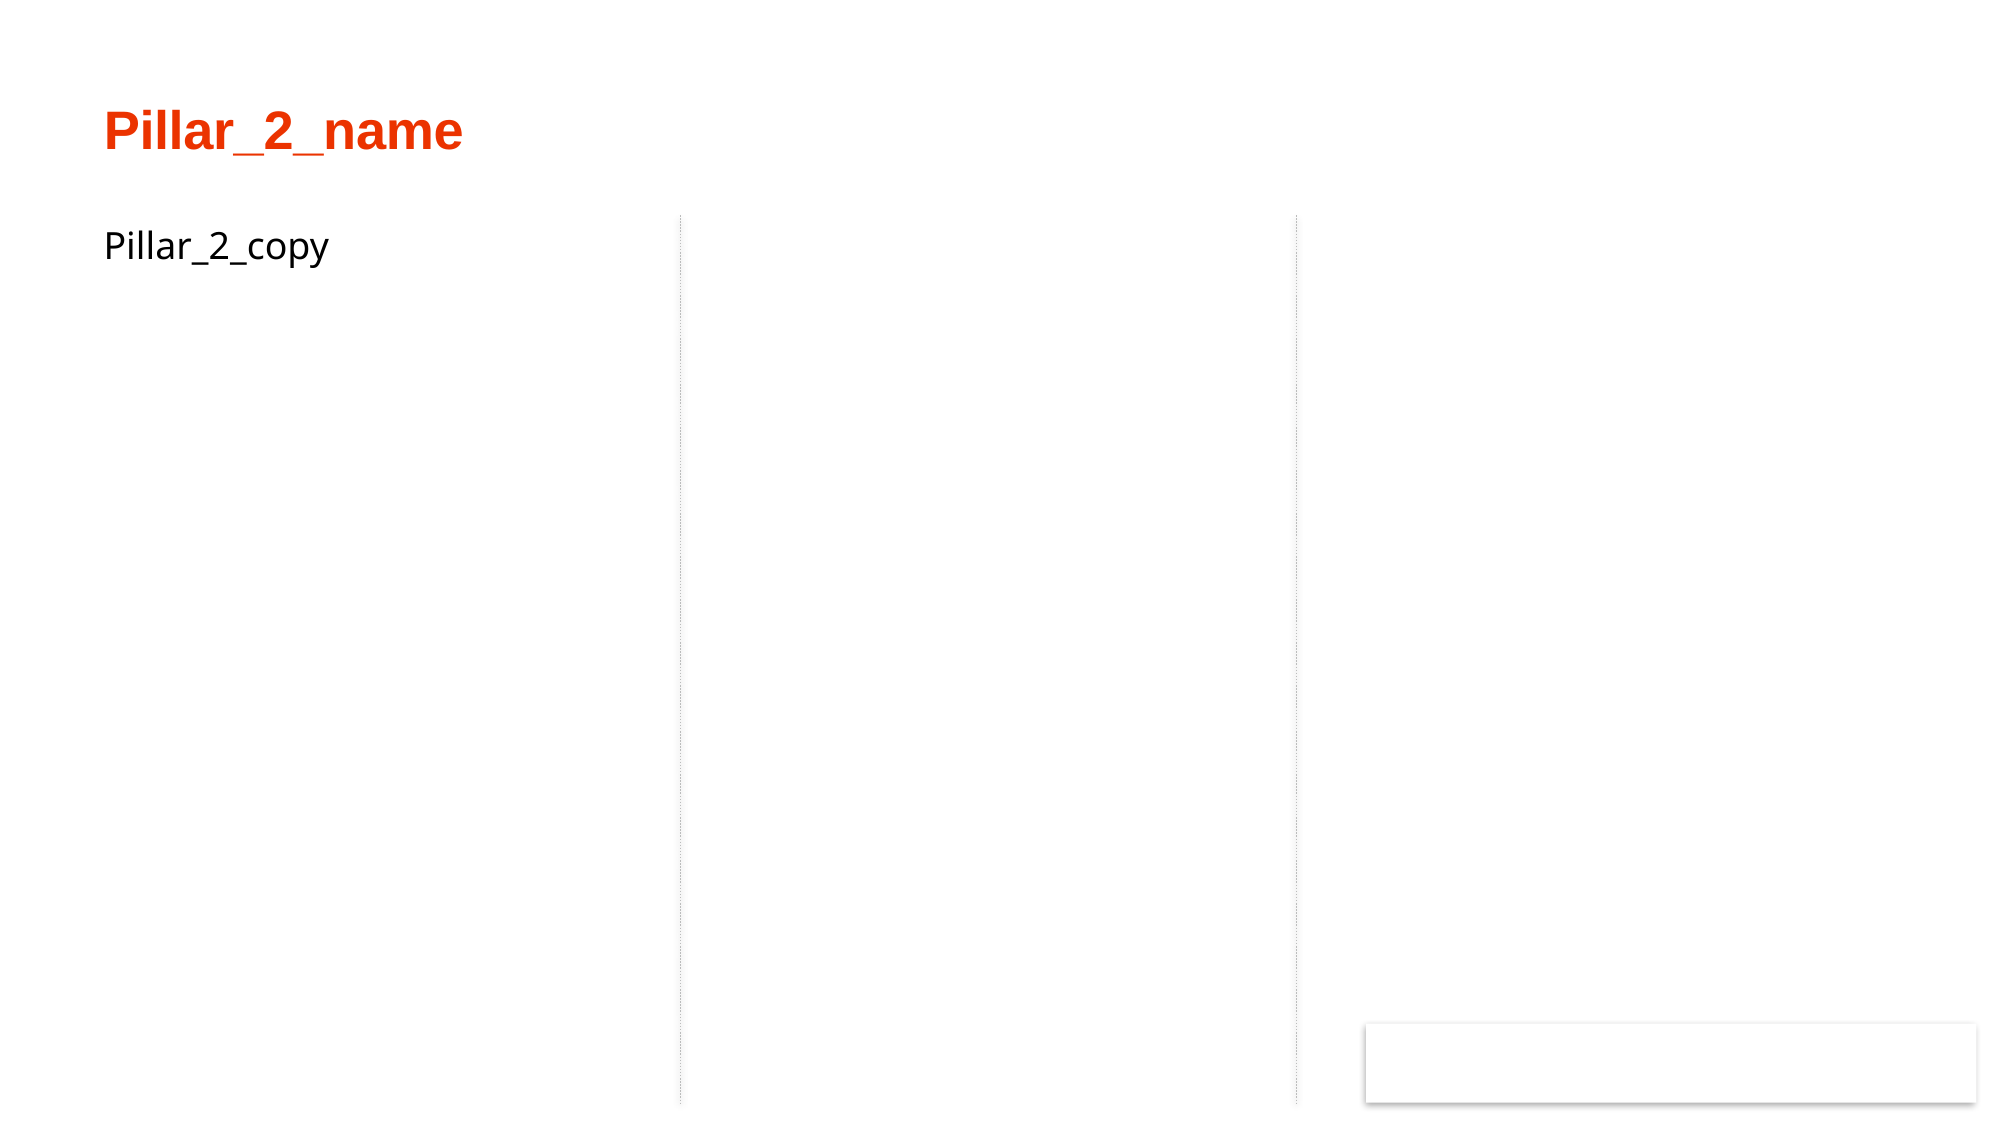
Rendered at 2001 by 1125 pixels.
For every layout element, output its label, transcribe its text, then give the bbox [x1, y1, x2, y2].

title Pillar_2_name [103, 95, 1897, 215]
list Pillar_2_copy [103, 215, 1897, 1103]
